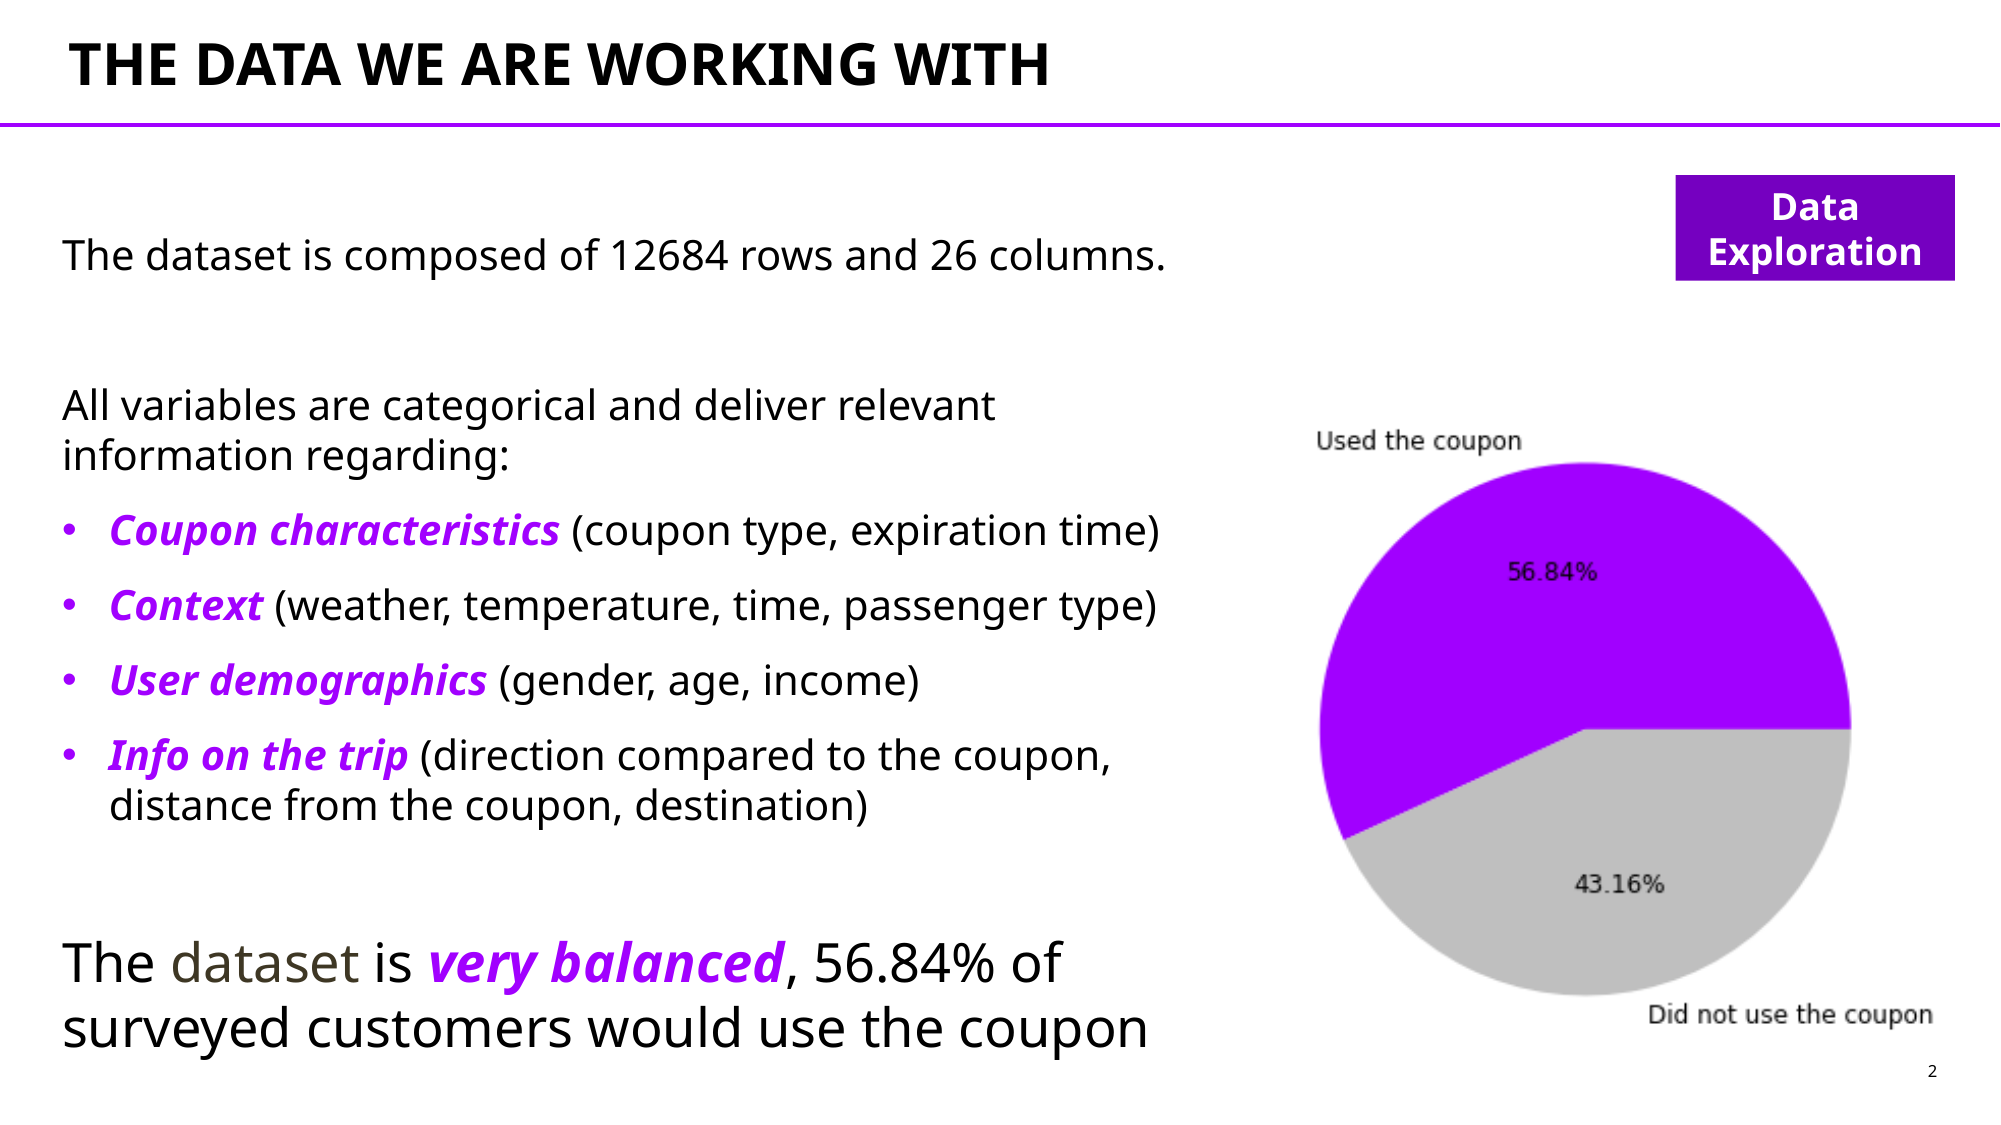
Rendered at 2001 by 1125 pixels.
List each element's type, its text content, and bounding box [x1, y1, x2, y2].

text_box The dataset is composed of 12684 rows and 26 columns. All variables are categorical and deliver relevant information regarding: Coupon characteristics (coupon type, expiration time) Context (weather, temperature, time, passenger type) User demographics (gender, age, income) Info on the trip (direction compared to the coupon, distance from the coupon, destination) The dataset is very balanced, 56.84% of surveyed customers would use the coupon [62, 228, 1190, 1125]
text_box Data Exploration [1675, 174, 1956, 282]
title The data we are working with [62, 0, 1938, 125]
picture [1060, 291, 2000, 1125]
